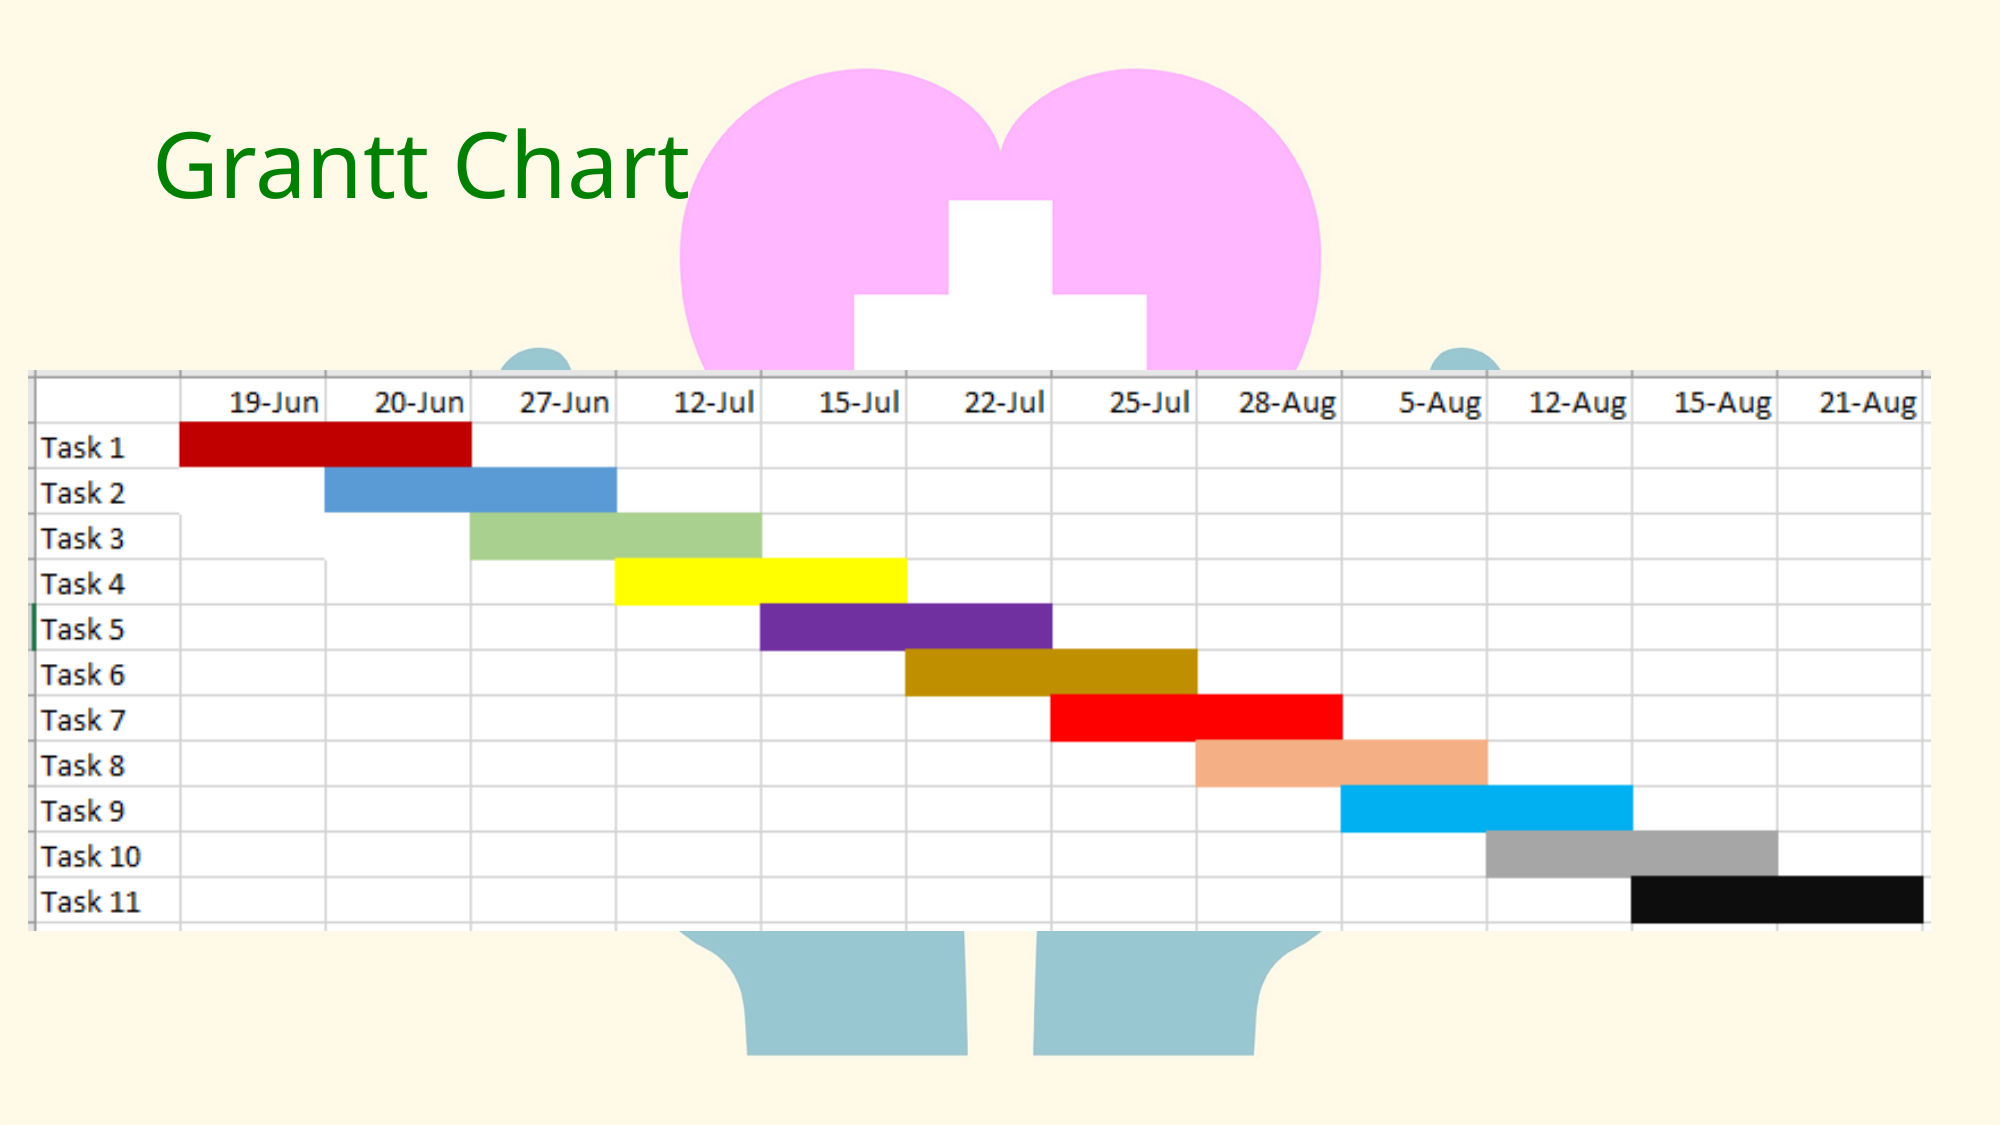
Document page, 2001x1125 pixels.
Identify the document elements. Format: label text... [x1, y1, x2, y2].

title Grantt Chart [137, 59, 1863, 278]
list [28, 370, 1931, 931]
